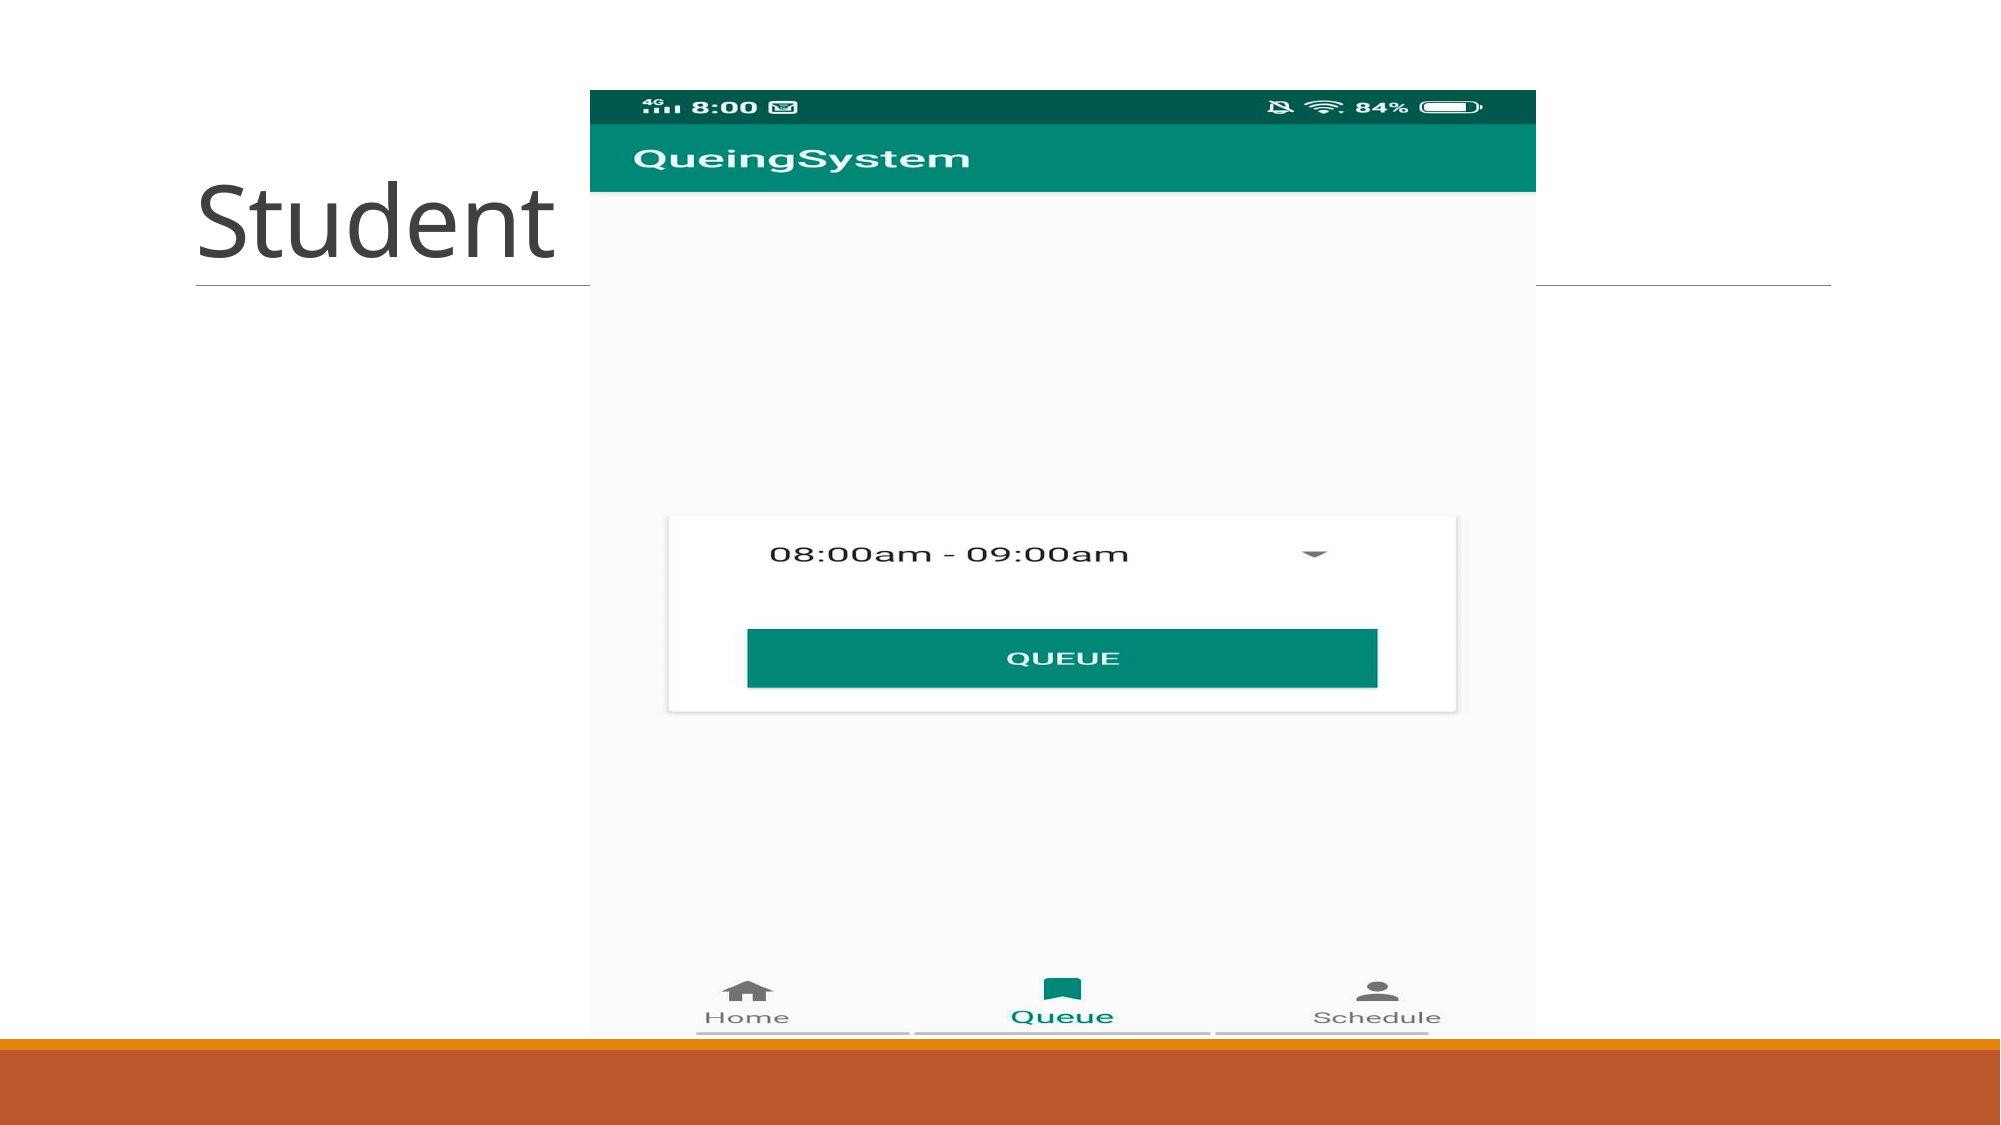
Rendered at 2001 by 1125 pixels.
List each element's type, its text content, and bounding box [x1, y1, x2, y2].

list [590, 89, 1537, 1036]
title Student [180, 47, 1830, 285]
